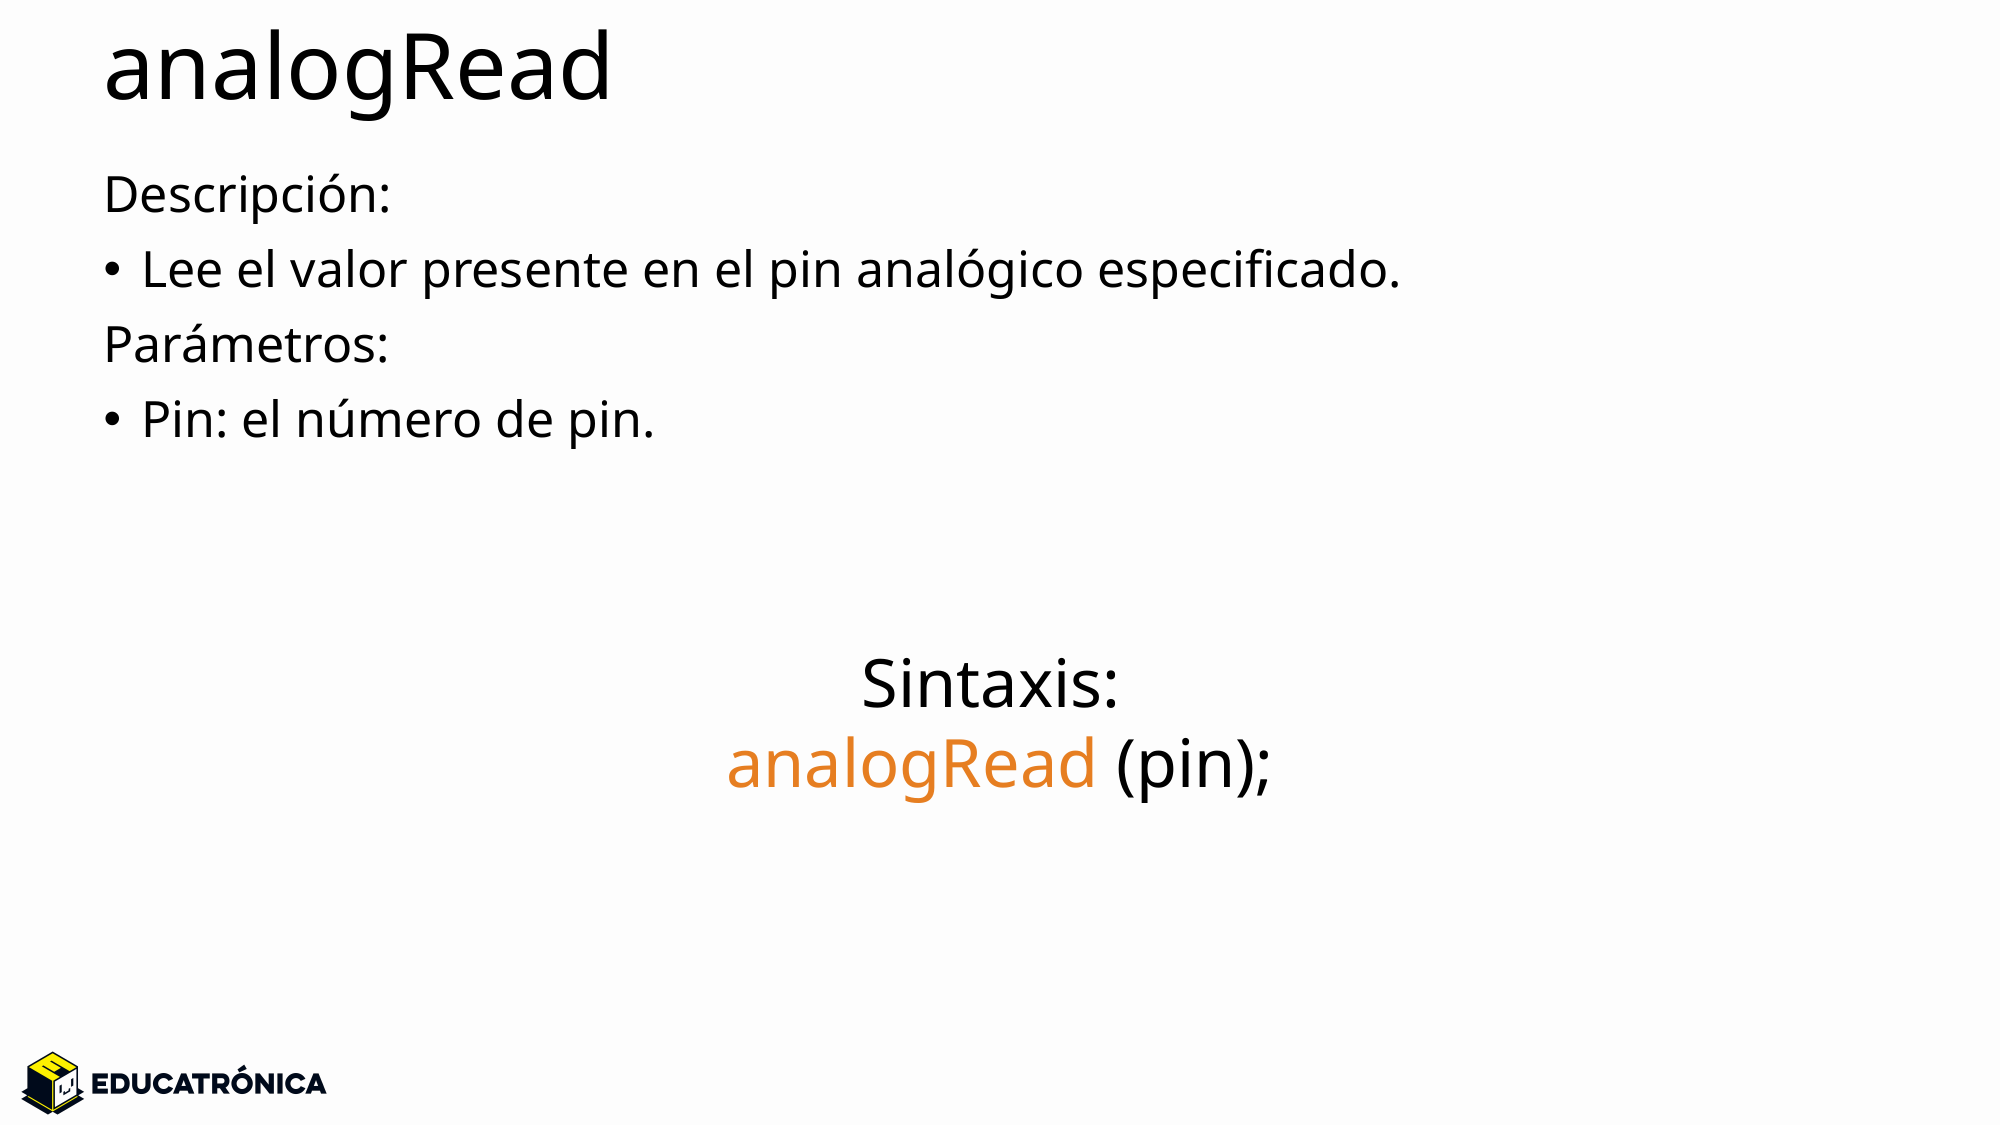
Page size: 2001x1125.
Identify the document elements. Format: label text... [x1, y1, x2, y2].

text_box Sintaxis: analogRead (pin); [711, 633, 1289, 809]
picture [19, 1048, 330, 1118]
title analogRead [88, 7, 1912, 133]
list Descripción: Lee el valor presente en el pin analógico especificado. Parámetros: Pin: el número de pin. [88, 162, 1912, 1037]
